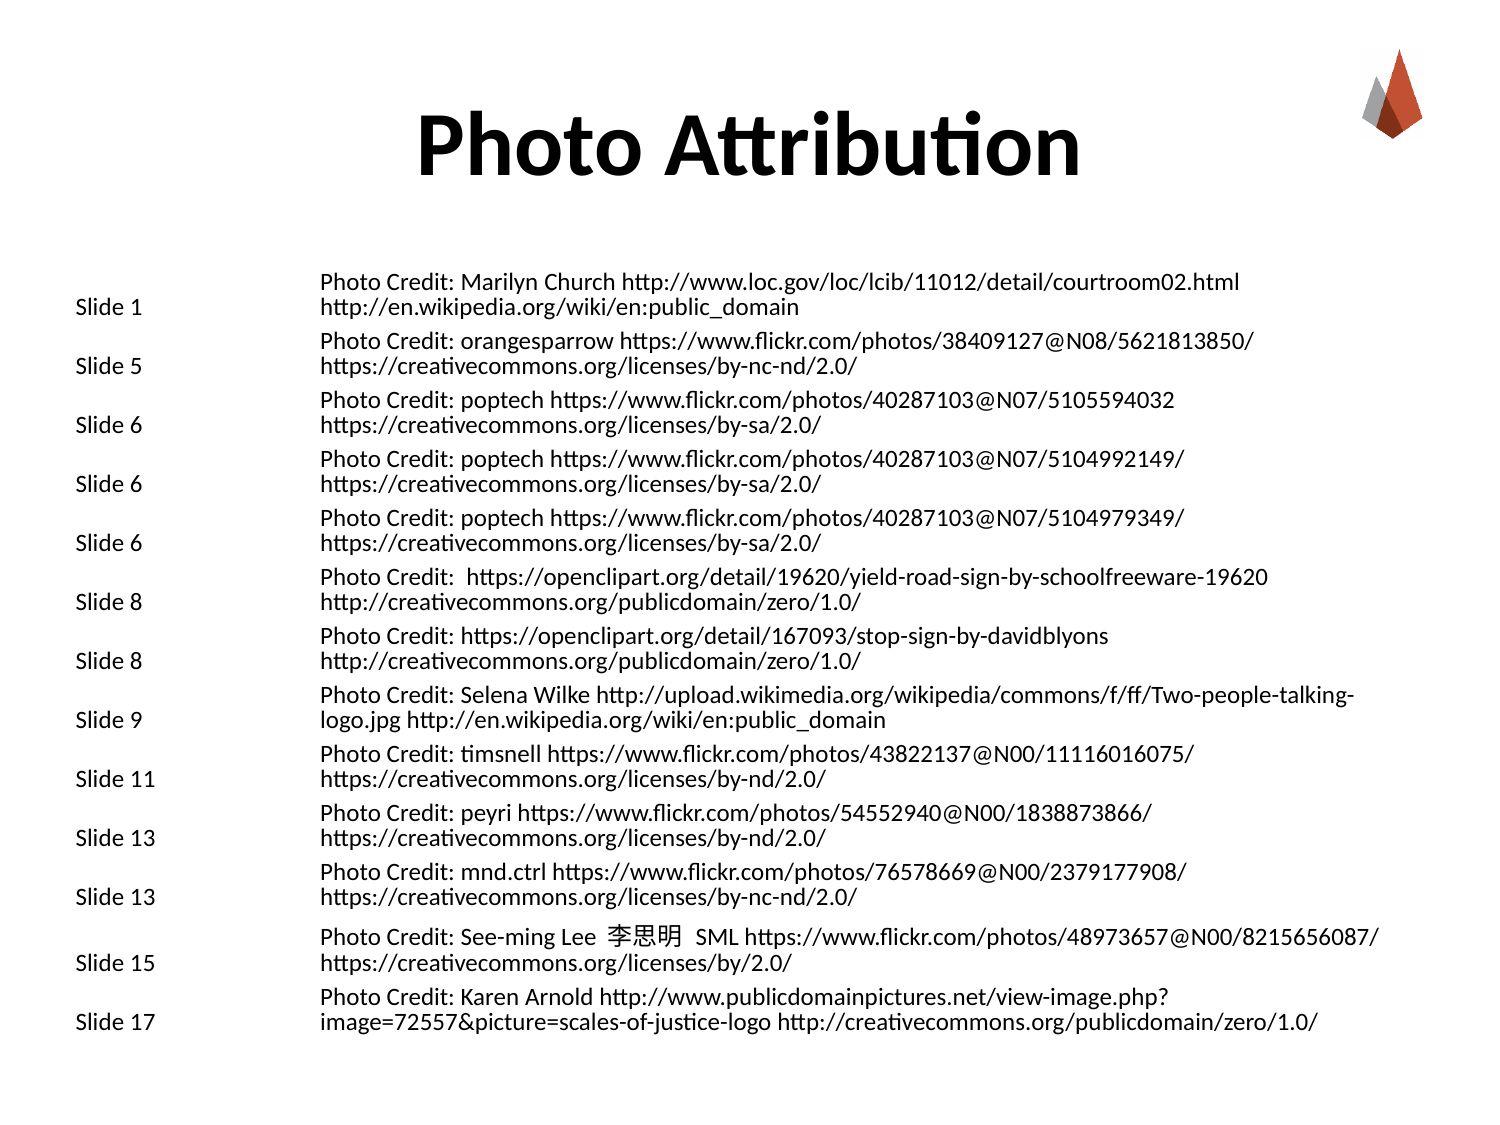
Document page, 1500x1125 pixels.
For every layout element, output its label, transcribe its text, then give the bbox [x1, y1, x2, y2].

title Photo Attribution [75, 45, 1425, 233]
table_cell Photo Credit: poptech https://www.flickr.com/photos/40287103@N07/5104992149/ https://creativecommons.org/licenses/by-sa/2.0/ [319, 440, 1425, 499]
table_header Slide 1 [75, 262, 319, 322]
table_cell Photo Credit: Karen Arnold http://www.publicdomainpictures.net/view-image.php?image=72557&picture=scales-of-justice-logo http://creativecommons.org/publicdomain/zero/1.0/ [319, 978, 1425, 1037]
table_cell Slide 13 [75, 794, 319, 853]
table_cell Slide 5 [75, 322, 319, 381]
table_cell Slide 8 [75, 558, 319, 617]
table_cell Photo Credit: timsnell https://www.flickr.com/photos/43822137@N00/11116016075/ https://creativecommons.org/licenses/by-nd/2.0/ [319, 735, 1425, 794]
table_cell Photo Credit: peyri https://www.flickr.com/photos/54552940@N00/1838873866/ https://creativecommons.org/licenses/by-nd/2.0/ [319, 794, 1425, 853]
table_cell Photo Credit: poptech https://www.flickr.com/photos/40287103@N07/5105594032 https://creativecommons.org/licenses/by-sa/2.0/ [319, 381, 1425, 440]
table_cell Photo Credit: See-ming Lee 李思明 SML https://www.flickr.com/photos/48973657@N00/8215656087/ https://creativecommons.org/licenses/by/2.0/ [319, 912, 1425, 978]
table_cell Slide 17 [75, 978, 319, 1037]
table_cell Slide 15 [75, 912, 319, 978]
table_cell Photo Credit: orangesparrow https://www.flickr.com/photos/38409127@N08/5621813850/ https://creativecommons.org/licenses/by-nc-nd/2.0/ [319, 322, 1425, 381]
table_cell Photo Credit: mnd.ctrl https://www.flickr.com/photos/76578669@N00/2379177908/ https://creativecommons.org/licenses/by-nc-nd/2.0/ [319, 853, 1425, 912]
table_cell Slide 6 [75, 440, 319, 499]
table_cell Slide 13 [75, 853, 319, 912]
table_cell Slide 9 [75, 676, 319, 735]
table_cell Photo Credit: poptech https://www.flickr.com/photos/40287103@N07/5104979349/ https://creativecommons.org/licenses/by-sa/2.0/ [319, 499, 1425, 558]
table_cell Slide 8 [75, 617, 319, 676]
table_cell Slide 6 [75, 499, 319, 558]
table_cell Slide 6 [75, 381, 319, 440]
table_header Photo Credit: Marilyn Church http://www.loc.gov/loc/lcib/11012/detail/courtroom02.html http://en.wikipedia.org/wiki/en:public_domain [319, 262, 1425, 322]
table_cell Photo Credit: https://openclipart.org/detail/19620/yield-road-sign-by-schoolfreeware-19620 http://creativecommons.org/publicdomain/zero/1.0/ [319, 558, 1425, 617]
table_cell Photo Credit: https://openclipart.org/detail/167093/stop-sign-by-davidblyons http://creativecommons.org/publicdomain/zero/1.0/ [319, 617, 1425, 676]
table_cell Photo Credit: Selena Wilke http://upload.wikimedia.org/wikipedia/commons/f/ff/Two-people-talking-logo.jpg http://en.wikipedia.org/wiki/en:public_domain [319, 676, 1425, 735]
table_cell Slide 11 [75, 735, 319, 794]
